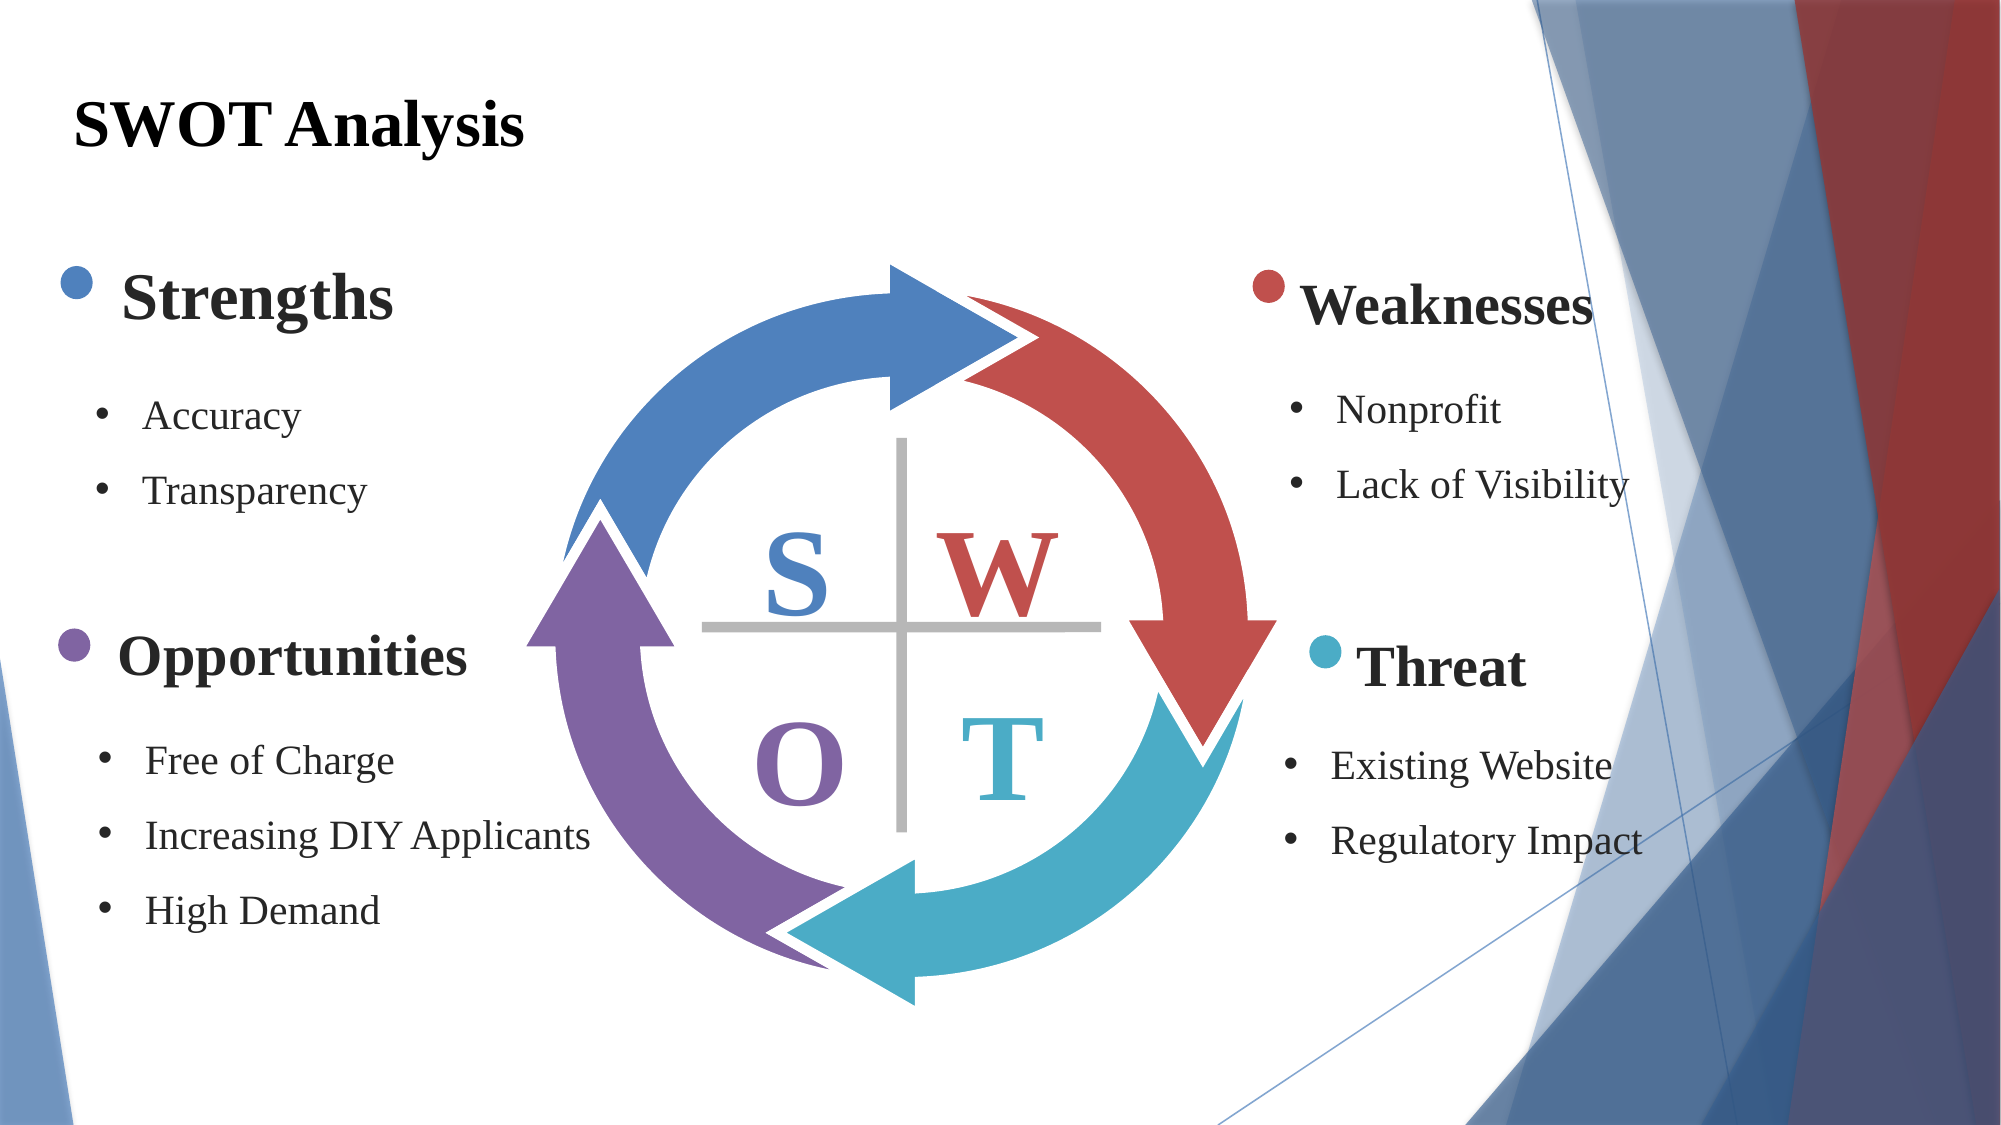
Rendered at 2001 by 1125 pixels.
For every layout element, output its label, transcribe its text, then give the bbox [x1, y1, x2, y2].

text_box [57, 204, 1828, 1016]
text_box SWOT Analysis [58, 32, 1198, 168]
